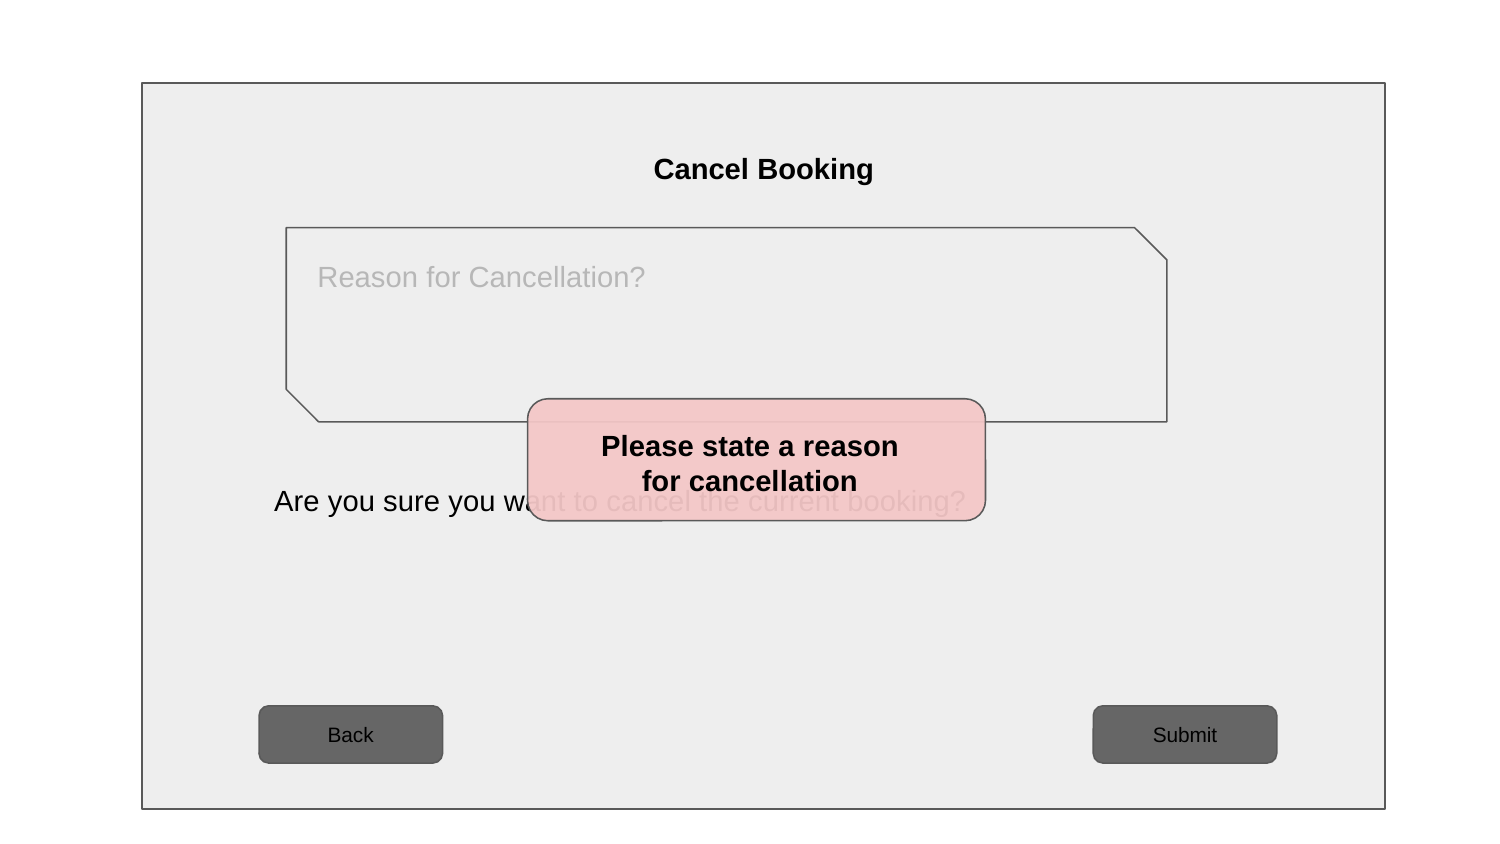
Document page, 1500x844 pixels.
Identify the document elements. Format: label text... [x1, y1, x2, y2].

text_box Back [259, 705, 443, 764]
text_box Reason for Cancellation? [286, 227, 1167, 422]
text_box Are you sure you want to cancel the current booking? [259, 467, 1195, 567]
text_box [527, 398, 986, 521]
text_box Please state a reason for cancellation [572, 412, 928, 470]
text_box Cancel Booking [204, 135, 1324, 206]
text_box Submit [1093, 705, 1277, 764]
text_box [142, 83, 1386, 809]
